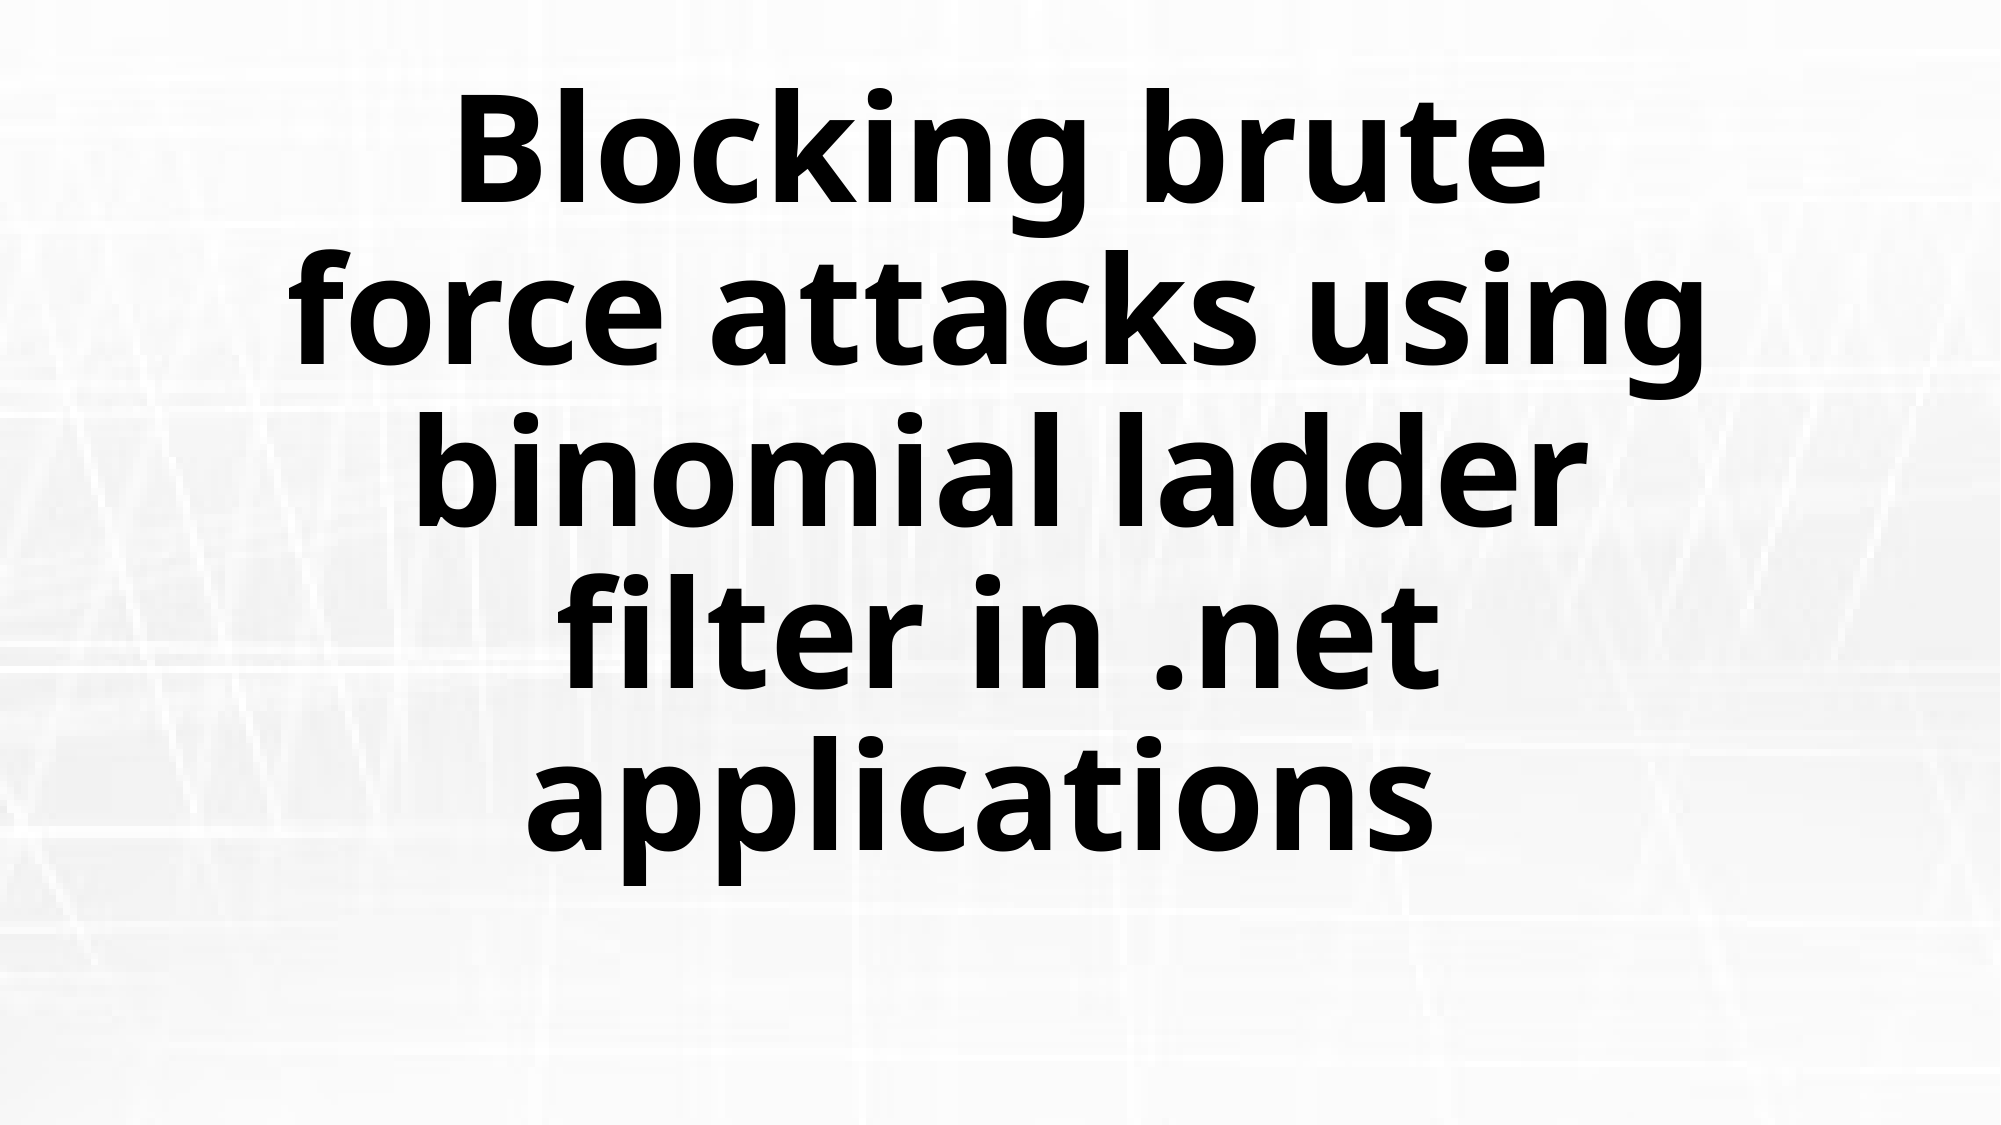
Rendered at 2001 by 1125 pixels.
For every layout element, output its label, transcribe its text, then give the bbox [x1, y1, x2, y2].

title Blocking brute force attacks using binomial ladder filter in .net applications [249, 498, 1750, 891]
